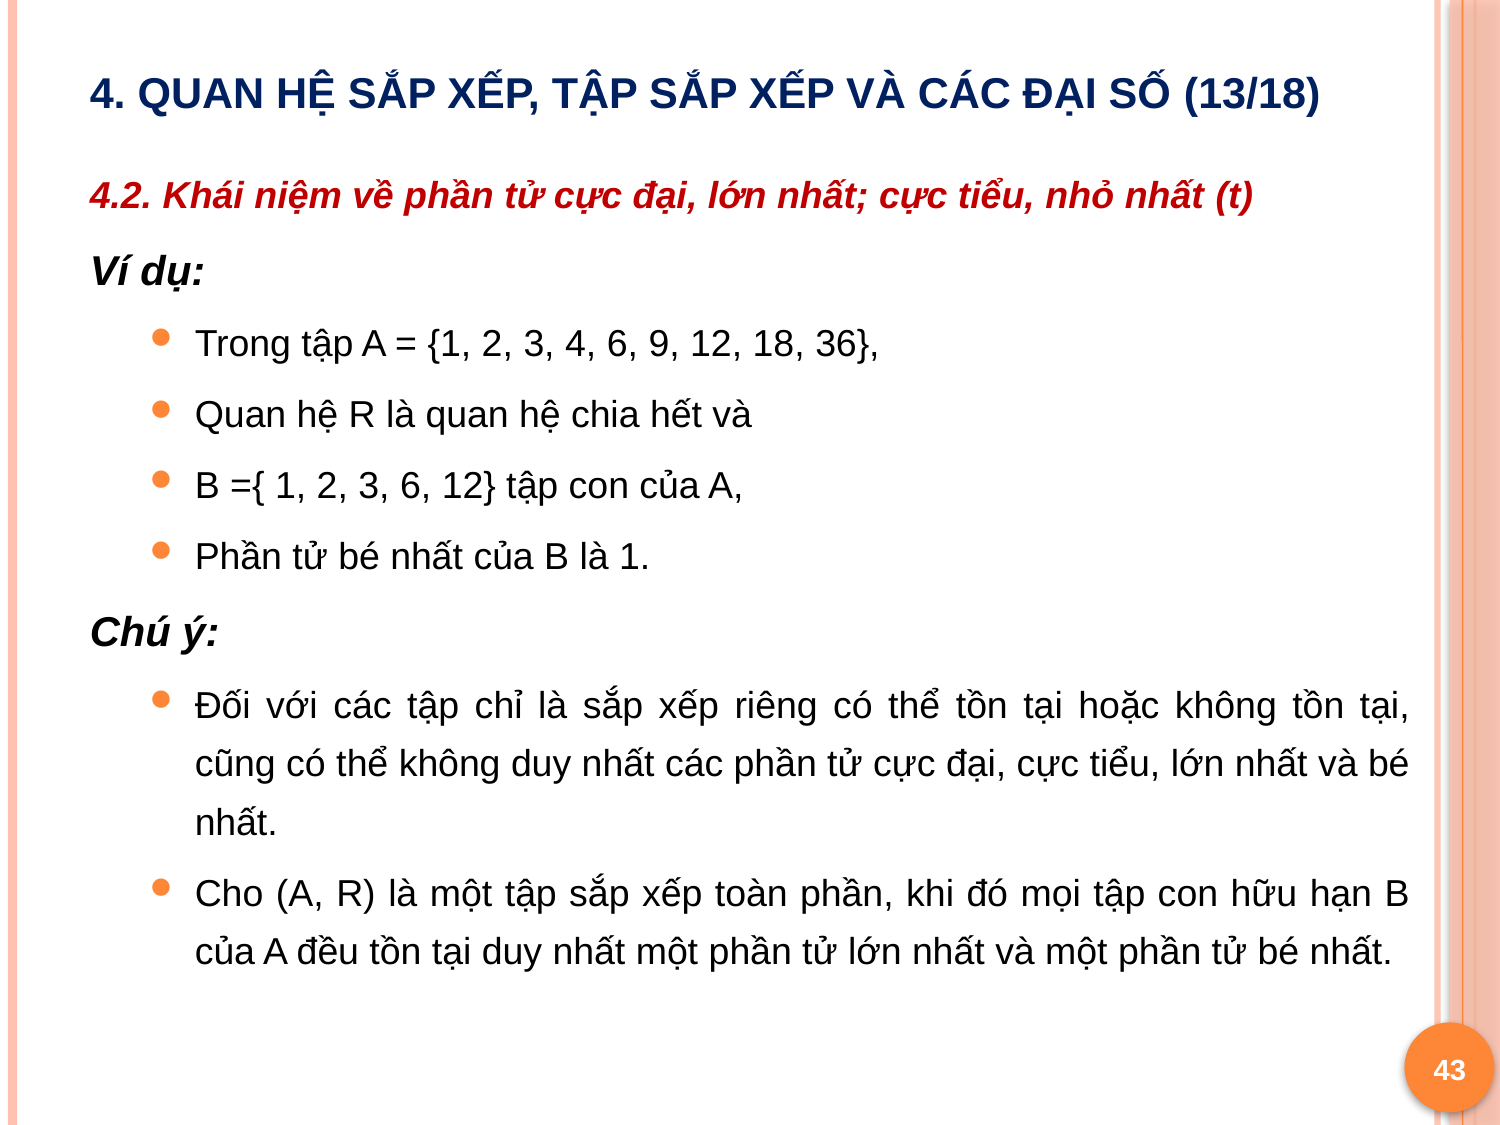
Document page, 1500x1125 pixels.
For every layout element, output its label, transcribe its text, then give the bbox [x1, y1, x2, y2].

list 4.2. Khái niệm về phần tử cực đại, lớn nhất; cực tiểu, nhỏ nhất (t) Ví dụ: Trong tập A = {1, 2, 3, 4, 6, 9, 12, 18, 36}, Quan hệ R là quan hệ chia hết và B ={ 1, 2, 3, 6, 12} tập con của A, Phần tử bé nhất của B là 1. Chú ý: Đối với các tập chỉ là sắp xếp riêng có thể tồn tại hoặc không tồn tại, cũng có thể không duy nhất các phần tử cực đại, cực tiểu, lớn nhất và bé nhất. Cho (A, R) là một tập sắp xếp toàn phần, khi đó mọi tập con hữu hạn B của A đều tồn tại duy nhất một phần tử lớn nhất và một phần tử bé nhất. [75, 149, 1425, 1062]
slide_number 43 [1400, 1025, 1500, 1112]
title 4. Quan hệ sắp xếp, tập sắp xếp và các đại số (13/18) [75, 45, 1425, 138]
